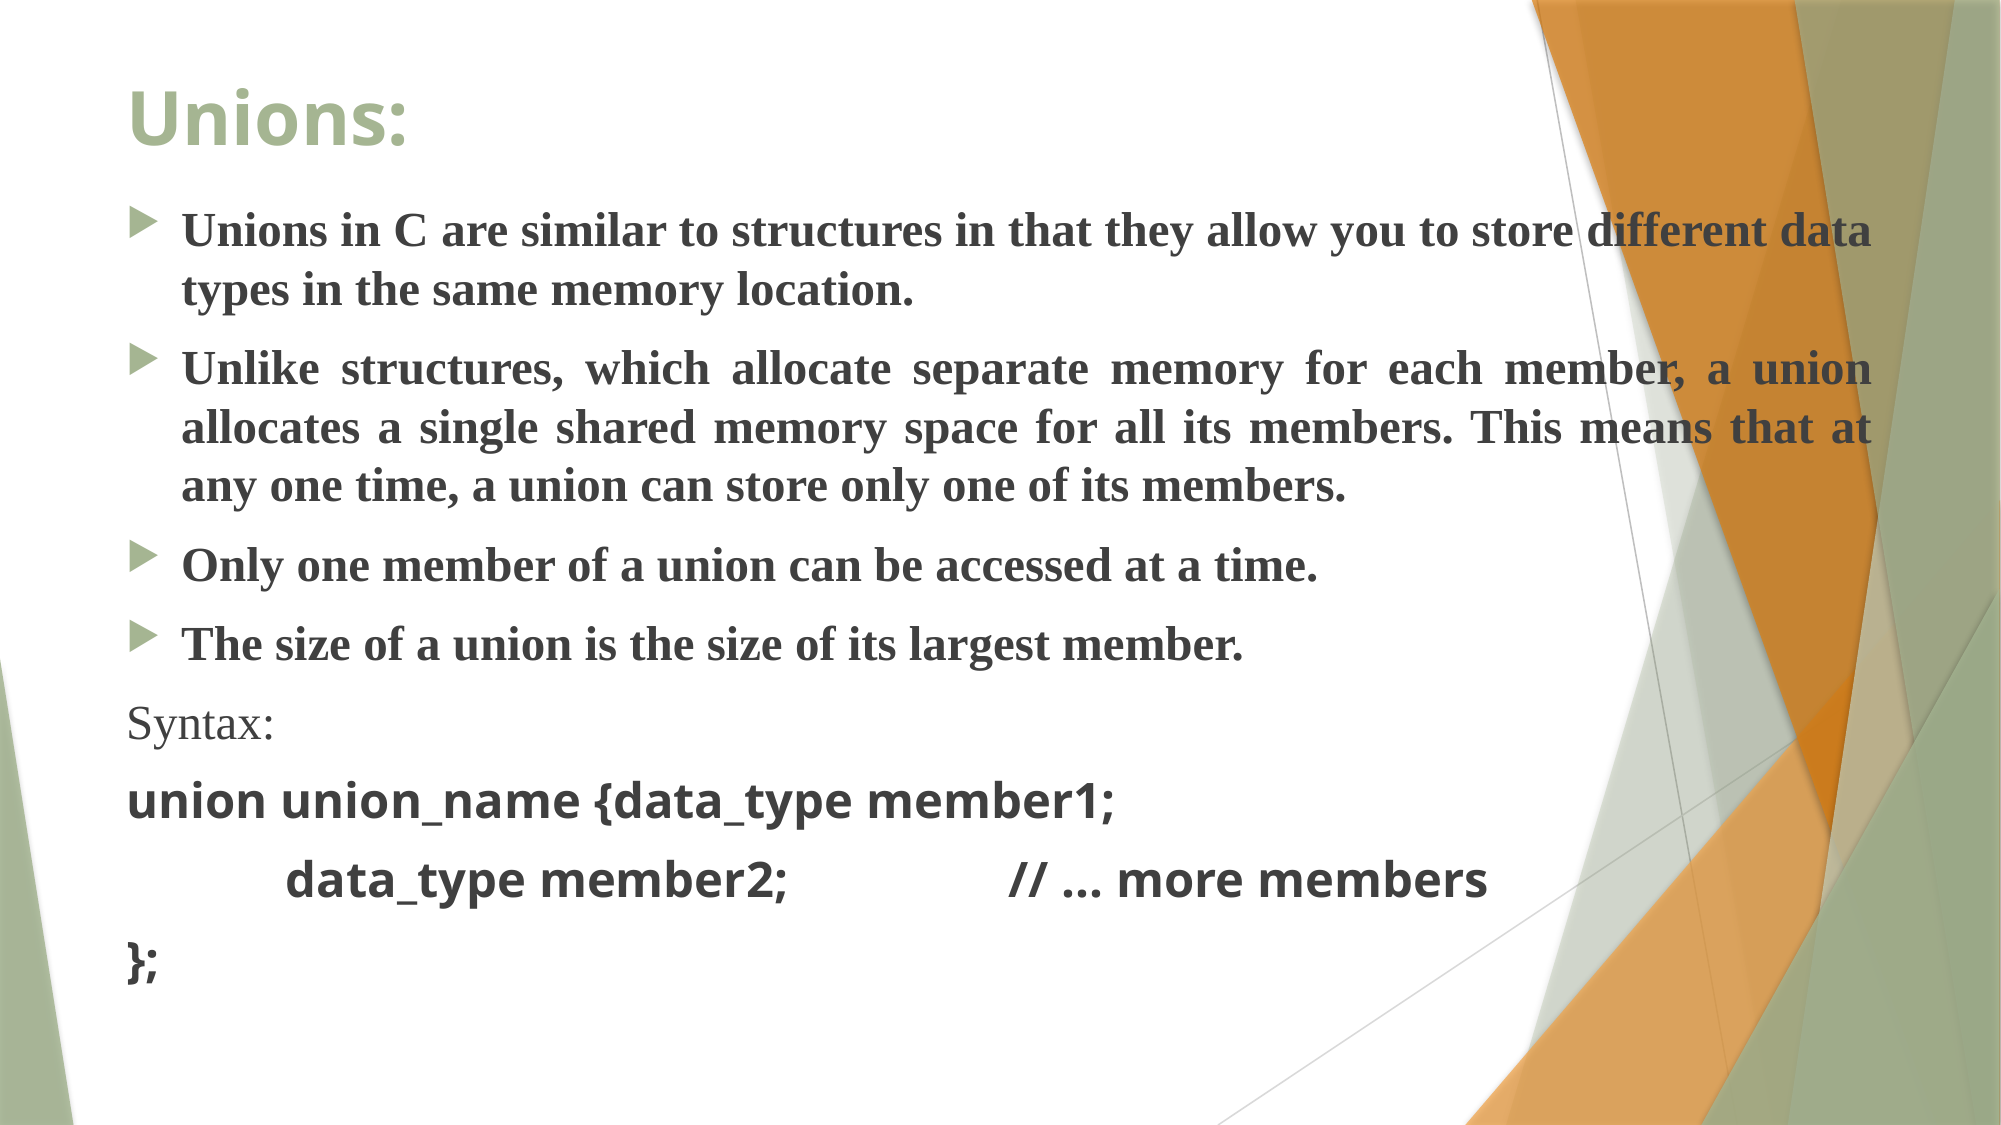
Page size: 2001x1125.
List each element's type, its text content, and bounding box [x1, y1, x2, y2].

list Unions in C are similar to structures in that they allow you to store different data types in the same memory location. Unlike structures, which allocate separate memory for each member, a union allocates a single shared memory space for all its members. This means that at any one time, a union can store only one of its members. Only one member of a union can be accessed at a time. The size of a union is the size of its largest member. Syntax: union union_name {data_type member1; data_type member2; // ... more members }; [111, 189, 1889, 1042]
title Unions: [111, 63, 1522, 189]
